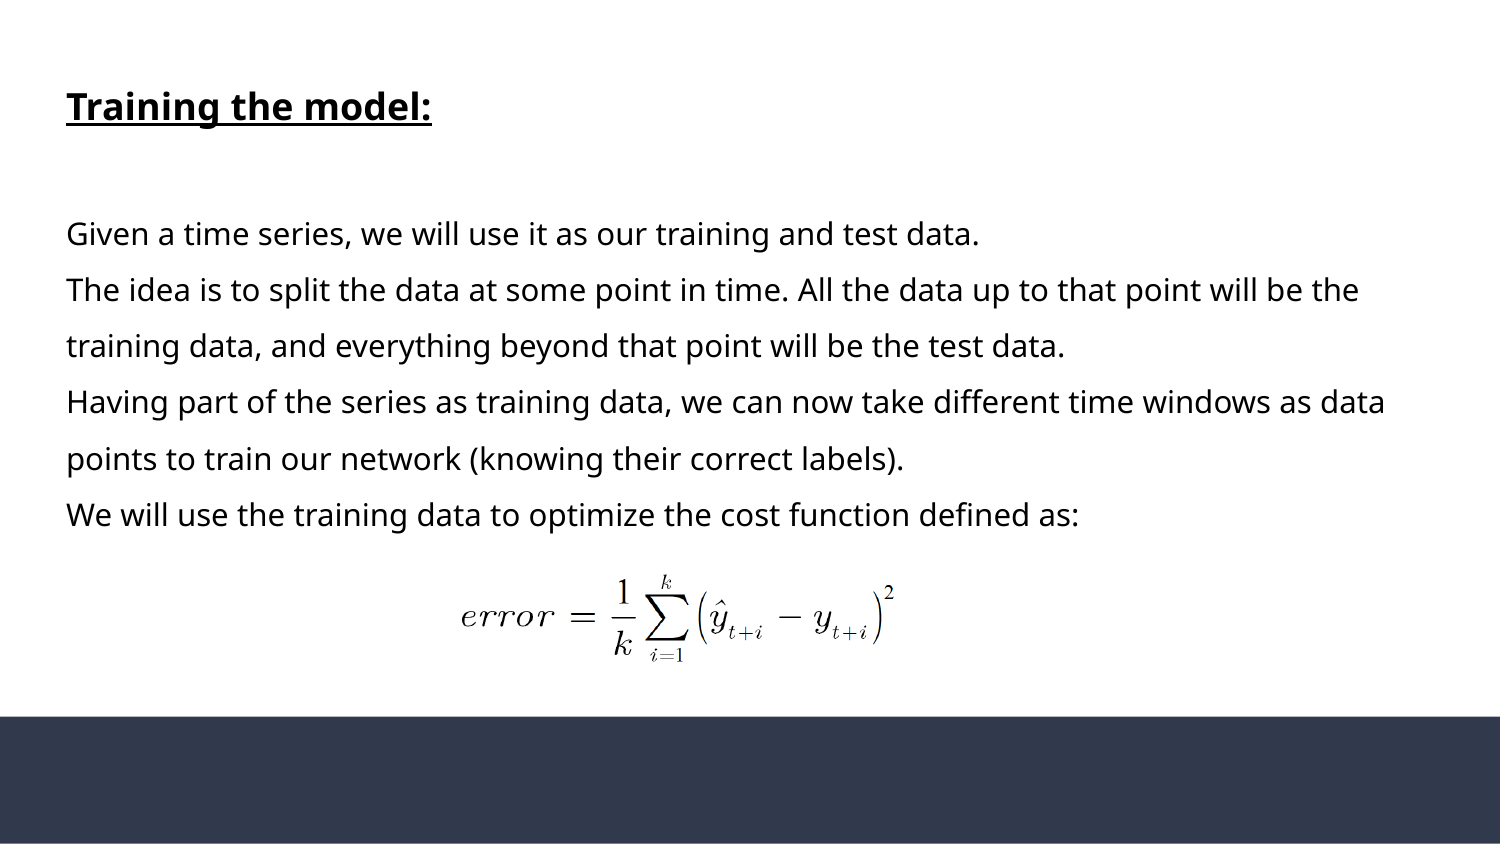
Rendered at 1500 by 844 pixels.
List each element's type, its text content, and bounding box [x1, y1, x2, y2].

title Training the model: Given a time series, we will use it as our training and test data. The idea is to split the data at some point in time. All the data up to that point will be the training data, and everything beyond that point will be the test data. Having part of the series as training data, we can now take different time windows as data points to train our network (knowing their correct labels). We will use the training data to optimize the cost function defined as: [51, 45, 1468, 787]
picture [451, 567, 903, 667]
